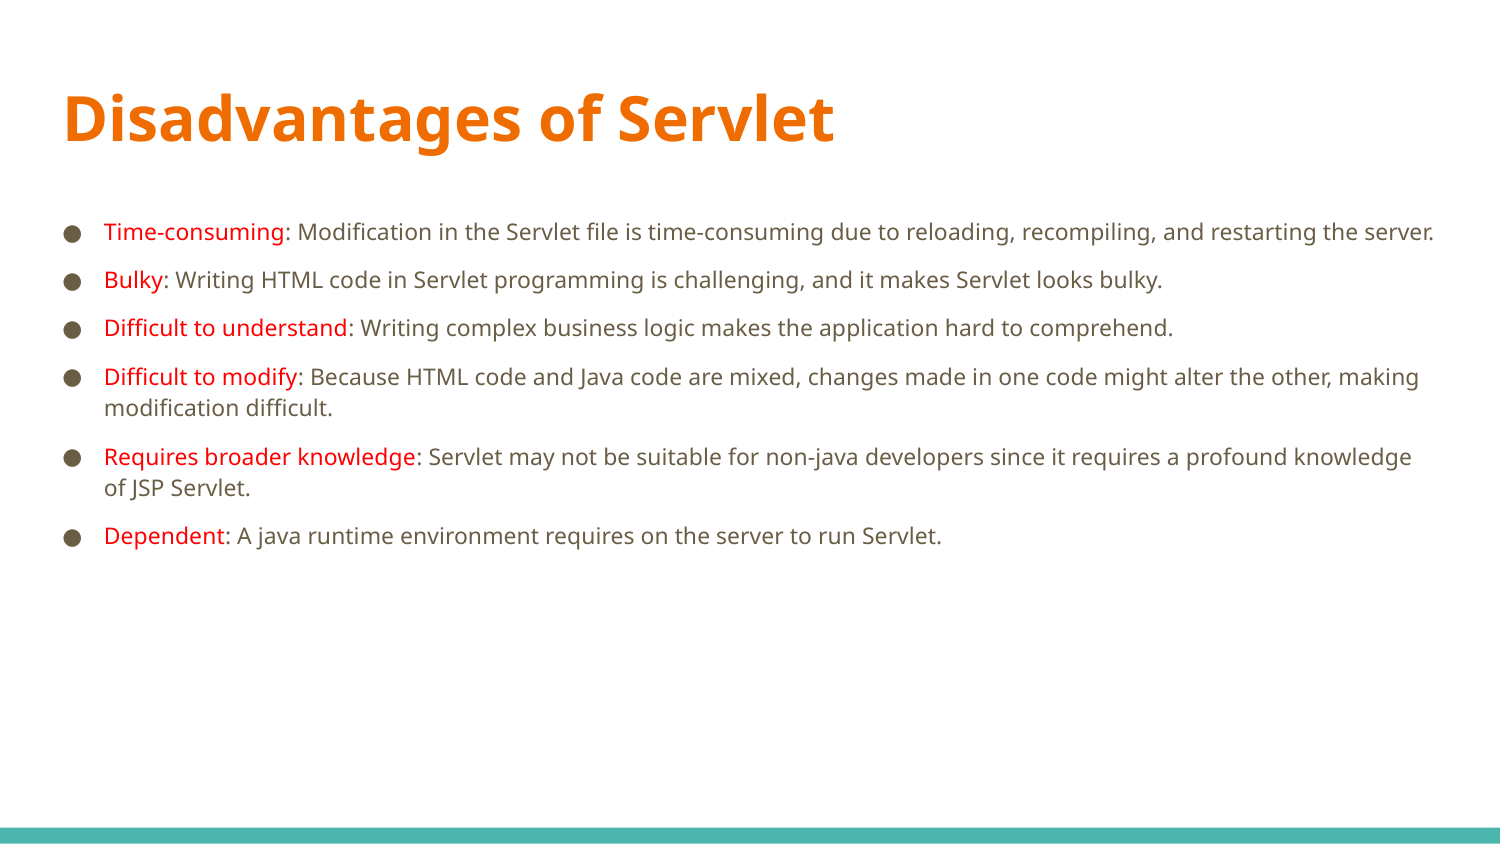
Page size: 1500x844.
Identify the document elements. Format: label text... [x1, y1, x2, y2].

list Time-consuming: Modification in the Servlet file is time-consuming due to reloading, recompiling, and restarting the server. Bulky: Writing HTML code in Servlet programming is challenging, and it makes Servlet looks bulky. Difficult to understand: Writing complex business logic makes the application hard to comprehend. Difficult to modify: Because HTML code and Java code are mixed, changes made in one code might alter the other, making modification difficult. Requires broader knowledge: Servlet may not be suitable for non-java developers since it requires a profound knowledge of JSP Servlet. Dependent: A java runtime environment requires on the server to run Servlet. [51, 207, 1449, 750]
title Disadvantages of Servlet [51, 72, 1449, 189]
